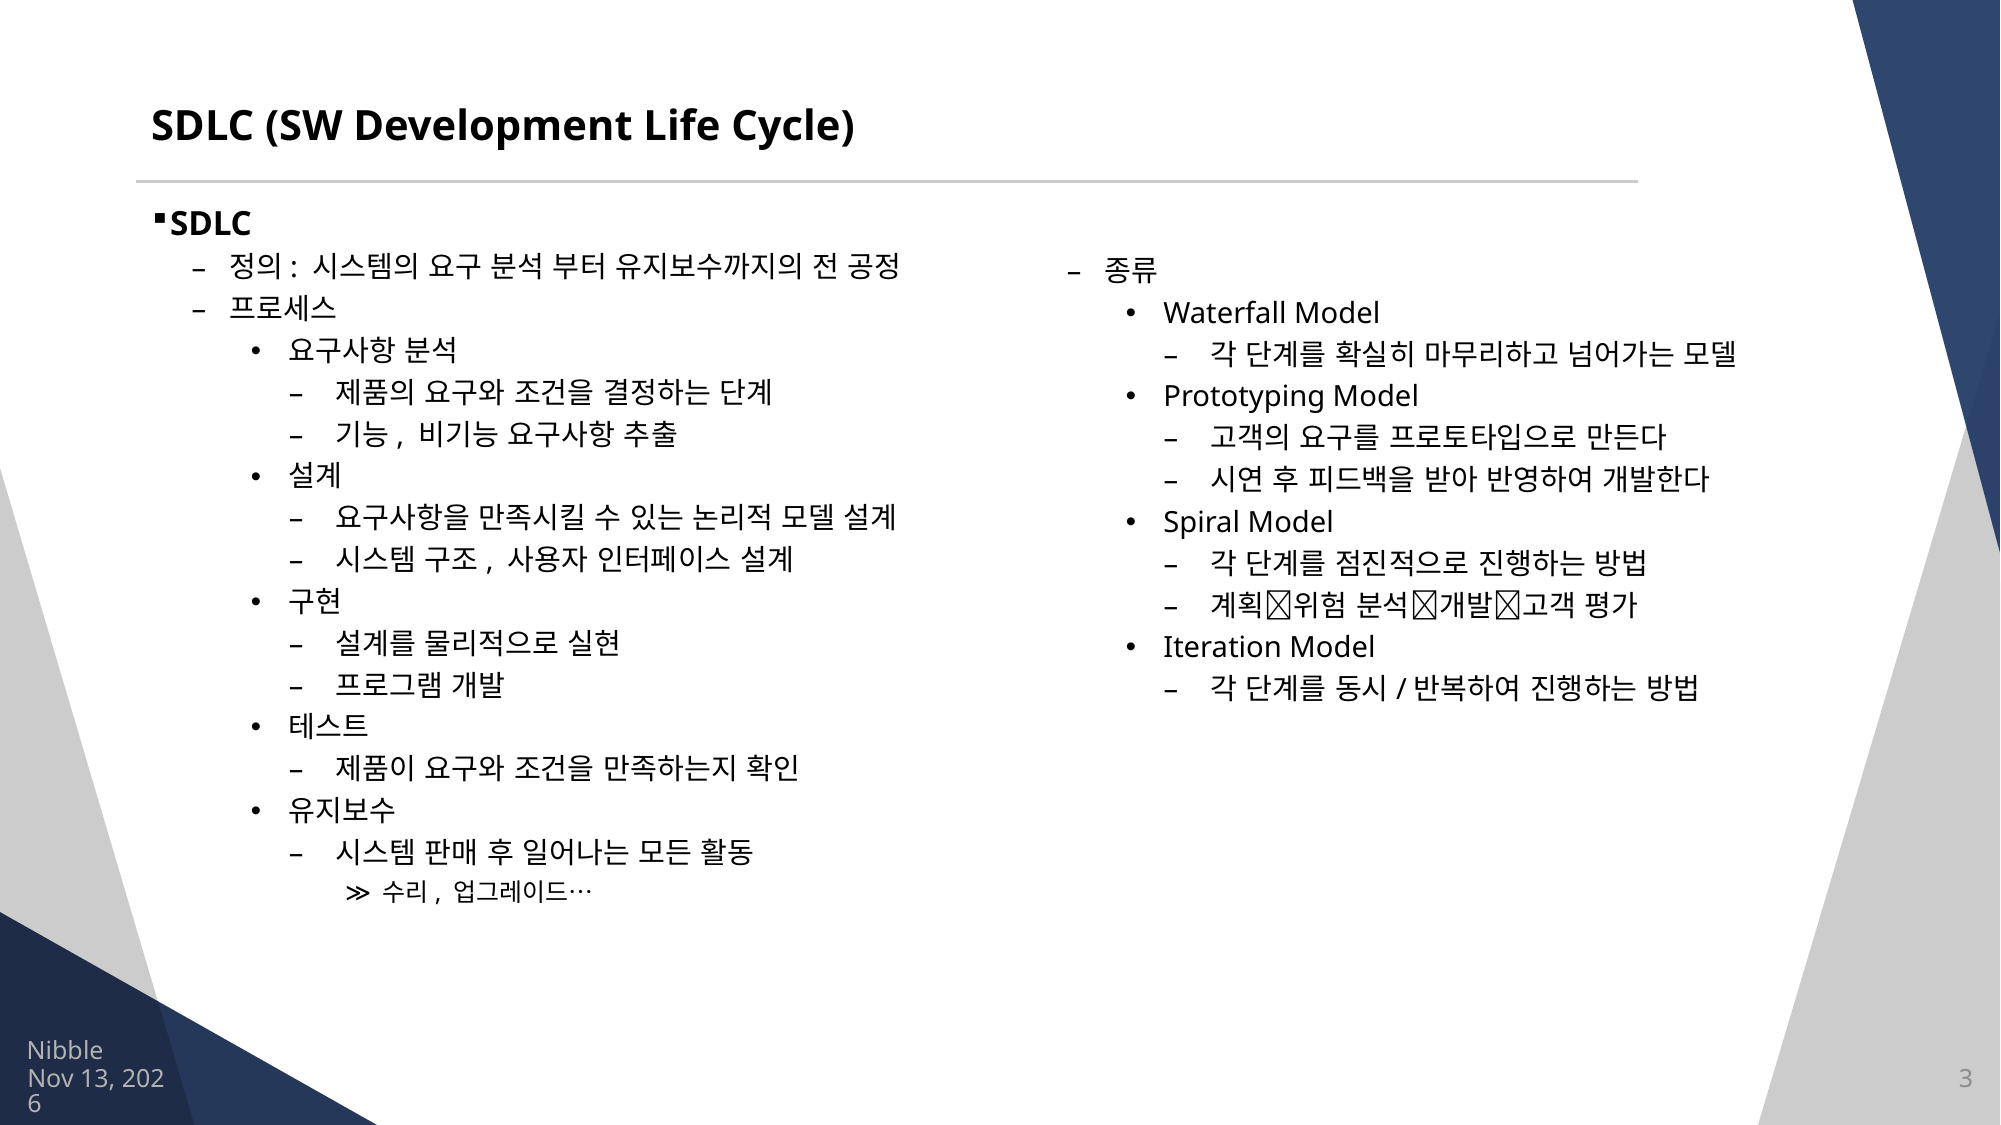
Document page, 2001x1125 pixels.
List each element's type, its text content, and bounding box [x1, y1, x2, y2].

footer Nibble [11, 1020, 248, 1080]
list 종류 Waterfall Model 각 단계를 확실히 마무리하고 넘어가는 모델 Prototyping Model 고객의 요구를 프로토타입으로 만든다 시연 후 피드백을 받아 반영하여 개발한다 Spiral Model 각 단계를 점진적으로 진행하는 방법 계획위험 분석개발고객 평가 Iteration Model 각 단계를 동시/반복하여 진행하는 방법 [1012, 198, 1863, 1020]
list SDLC 정의: 시스템의 요구 분석 부터 유지보수까지의 전 공정 프로세스 요구사항 분석 제품의 요구와 조건을 결정하는 단계 기능, 비기능 요구사항 추출 설계 요구사항을 만족시킬 수 있는 논리적 모델 설계 시스템 구조, 사용자 인터페이스 설계 구현 설계를 물리적으로 실현 프로그램 개발 테스트 제품이 요구와 조건을 만족하는지 확인 유지보수 시스템 판매 후 일어나는 모든 활동 수리, 업그레이드… [137, 199, 988, 1021]
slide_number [12, 1049, 190, 1110]
title SDLC (SW Development Life Cycle) [135, 72, 1861, 182]
slide_number 3 [1923, 1050, 1989, 1110]
